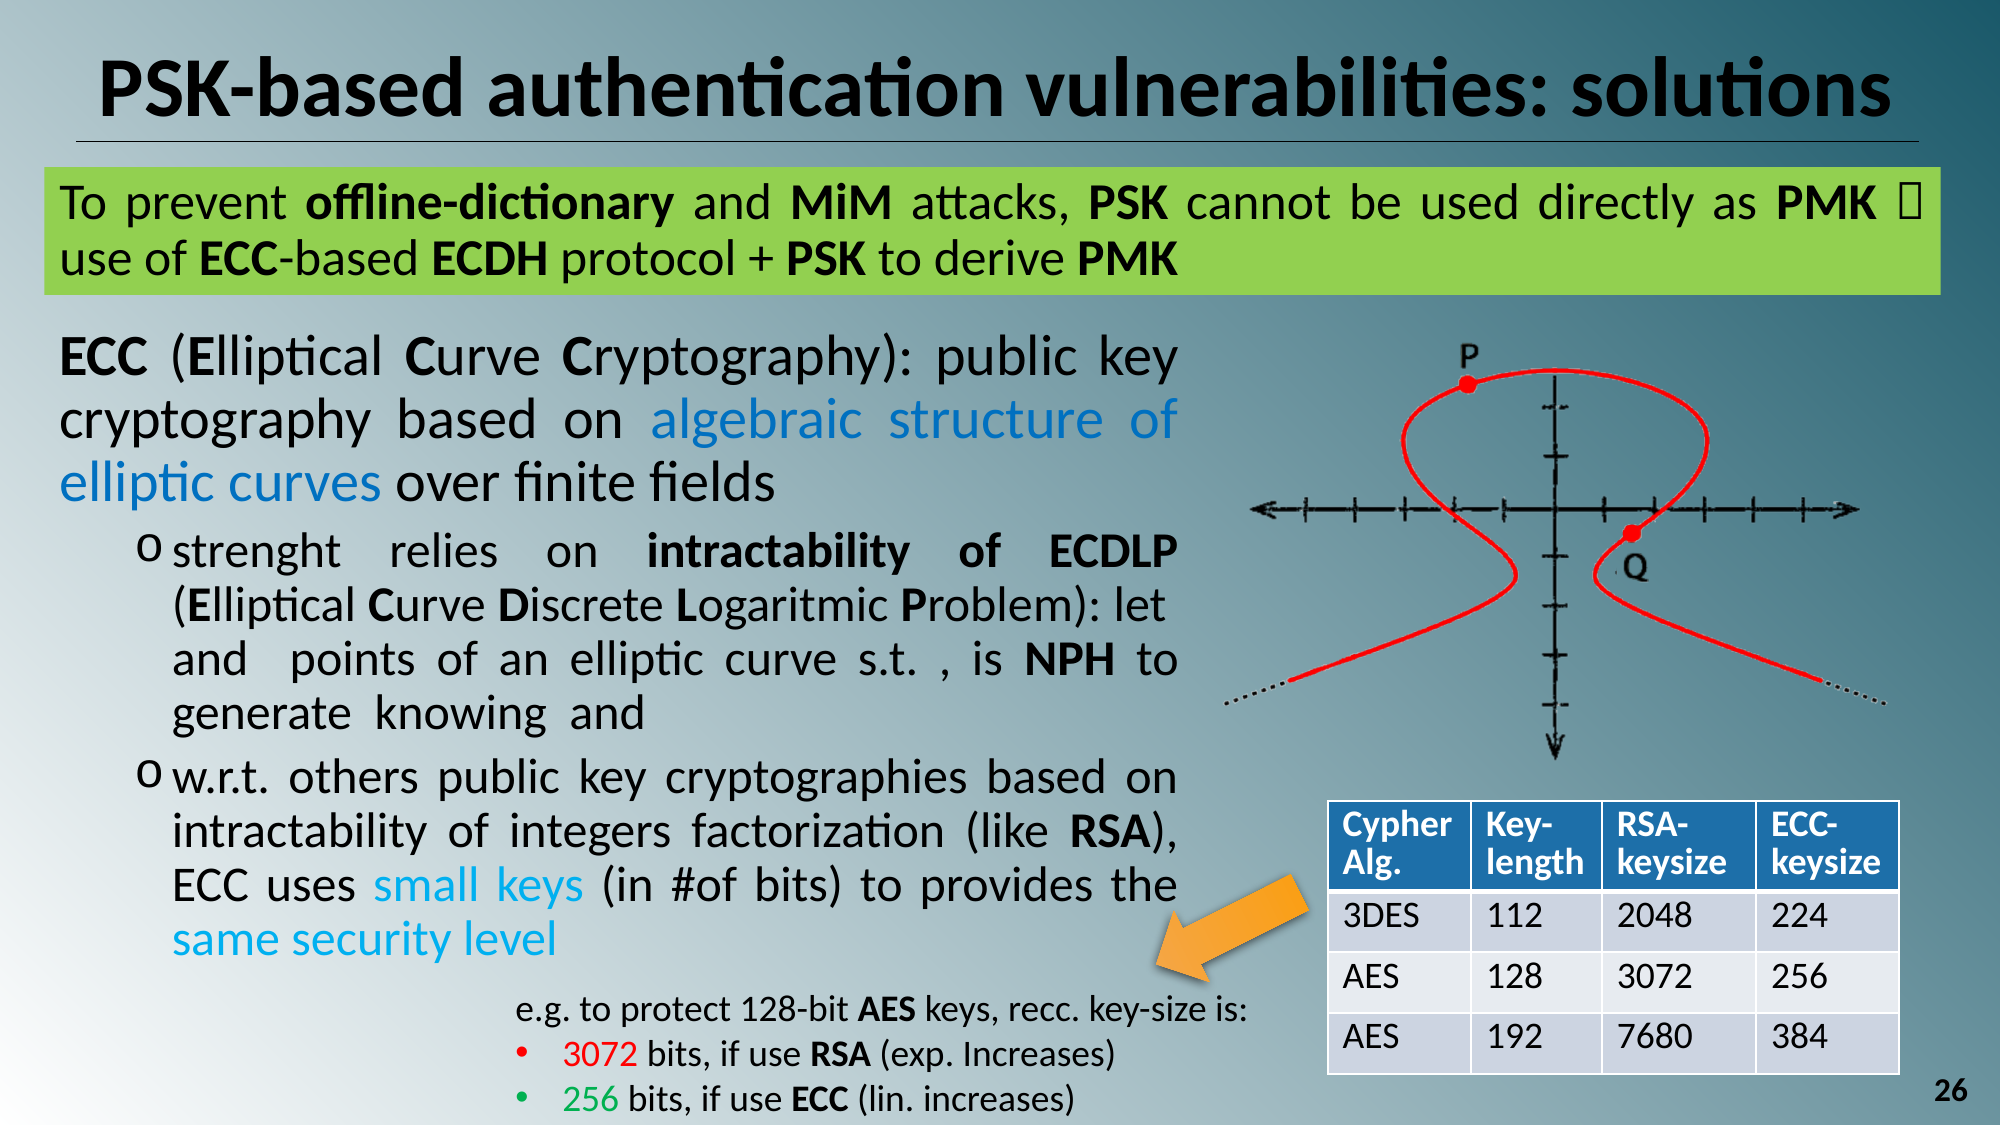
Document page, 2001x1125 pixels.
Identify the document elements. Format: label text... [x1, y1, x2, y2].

slide_number 26 [1898, 1058, 1983, 1119]
table_cell AES [1329, 953, 1470, 1012]
table_cell 2048 [1603, 894, 1755, 951]
table_cell 192 [1472, 1014, 1601, 1073]
table_cell 256 [1757, 953, 1898, 1012]
table_header Cypher Alg. [1329, 847, 1470, 889]
table_cell 3072 [1603, 953, 1755, 1012]
table_cell 384 [1757, 1014, 1898, 1073]
text_box [1156, 874, 1309, 982]
table_header ECC- keysize [1757, 802, 1898, 889]
table_cell 128 [1472, 953, 1601, 1012]
table_cell 112 [1472, 894, 1601, 951]
table_cell 7680 [1603, 1014, 1755, 1073]
table_cell 224 [1757, 894, 1898, 951]
text_box PSK-based authentication vulnerabilities: solutions [15, 9, 1980, 167]
picture [1219, 175, 1889, 847]
text_box e.g. to protect 128-bit AES keys, recc. key-size is: 3072 bits, if use RSA (exp. Increases) 256 bits, if use ECC (lin. increases) [500, 976, 1293, 1125]
table_cell 3DES [1329, 894, 1470, 951]
table_header Key-length [1472, 847, 1601, 889]
table_cell AES [1329, 1014, 1470, 1073]
text_box To prevent offline-dictionary and MiM attacks, PSK cannot be used directly as PMK  use of ECC-based ECDH protocol + PSK to derive PMK [44, 167, 1941, 295]
table_header RSA-keysize [1603, 847, 1755, 889]
